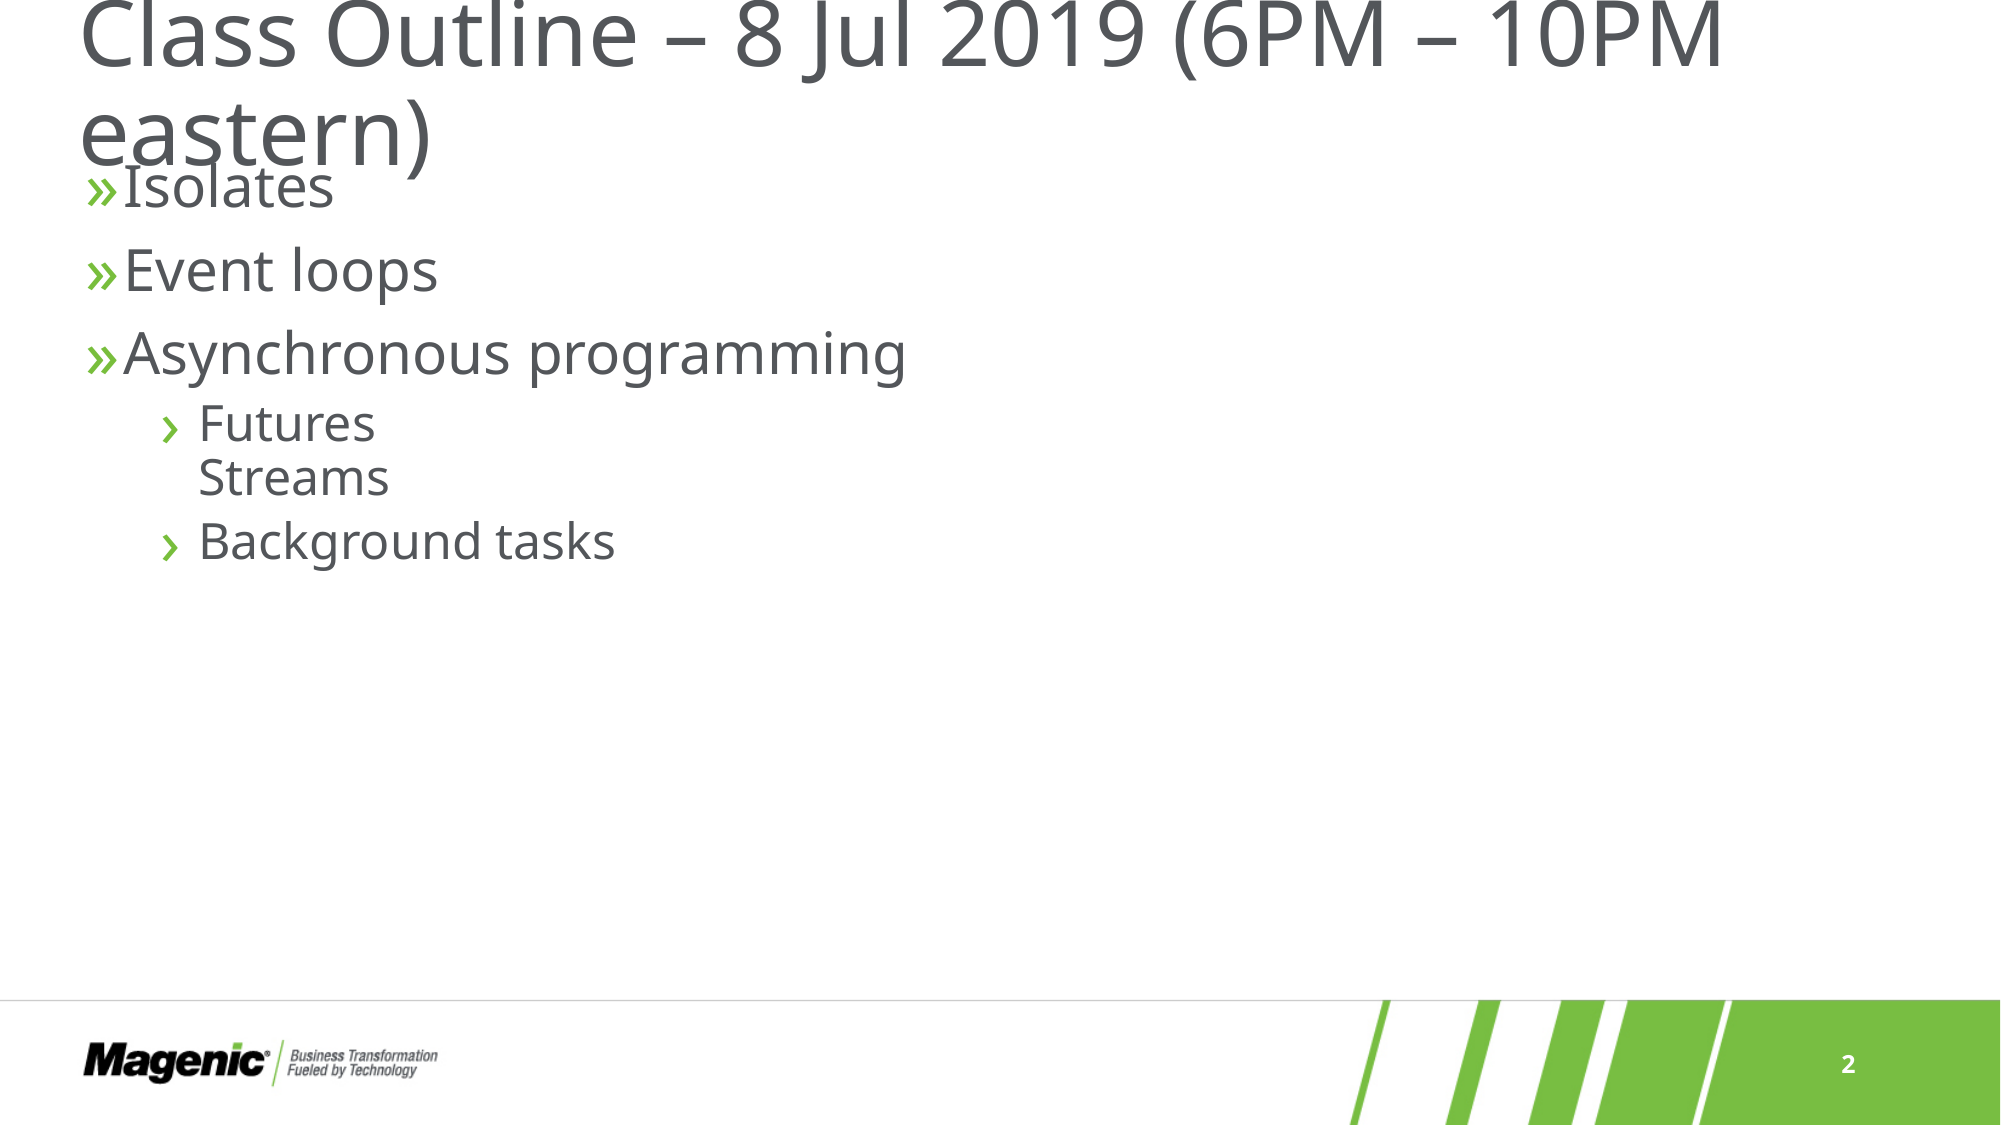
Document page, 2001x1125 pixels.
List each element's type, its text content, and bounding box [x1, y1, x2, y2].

list Isolates Event loops Asynchronous programming Futures Streams Background tasks [70, 149, 1946, 939]
title Class Outline – 8 Jul 2019 (6PM – 10PM eastern) [63, 41, 1938, 131]
picture [0, 0, 2001, 1125]
